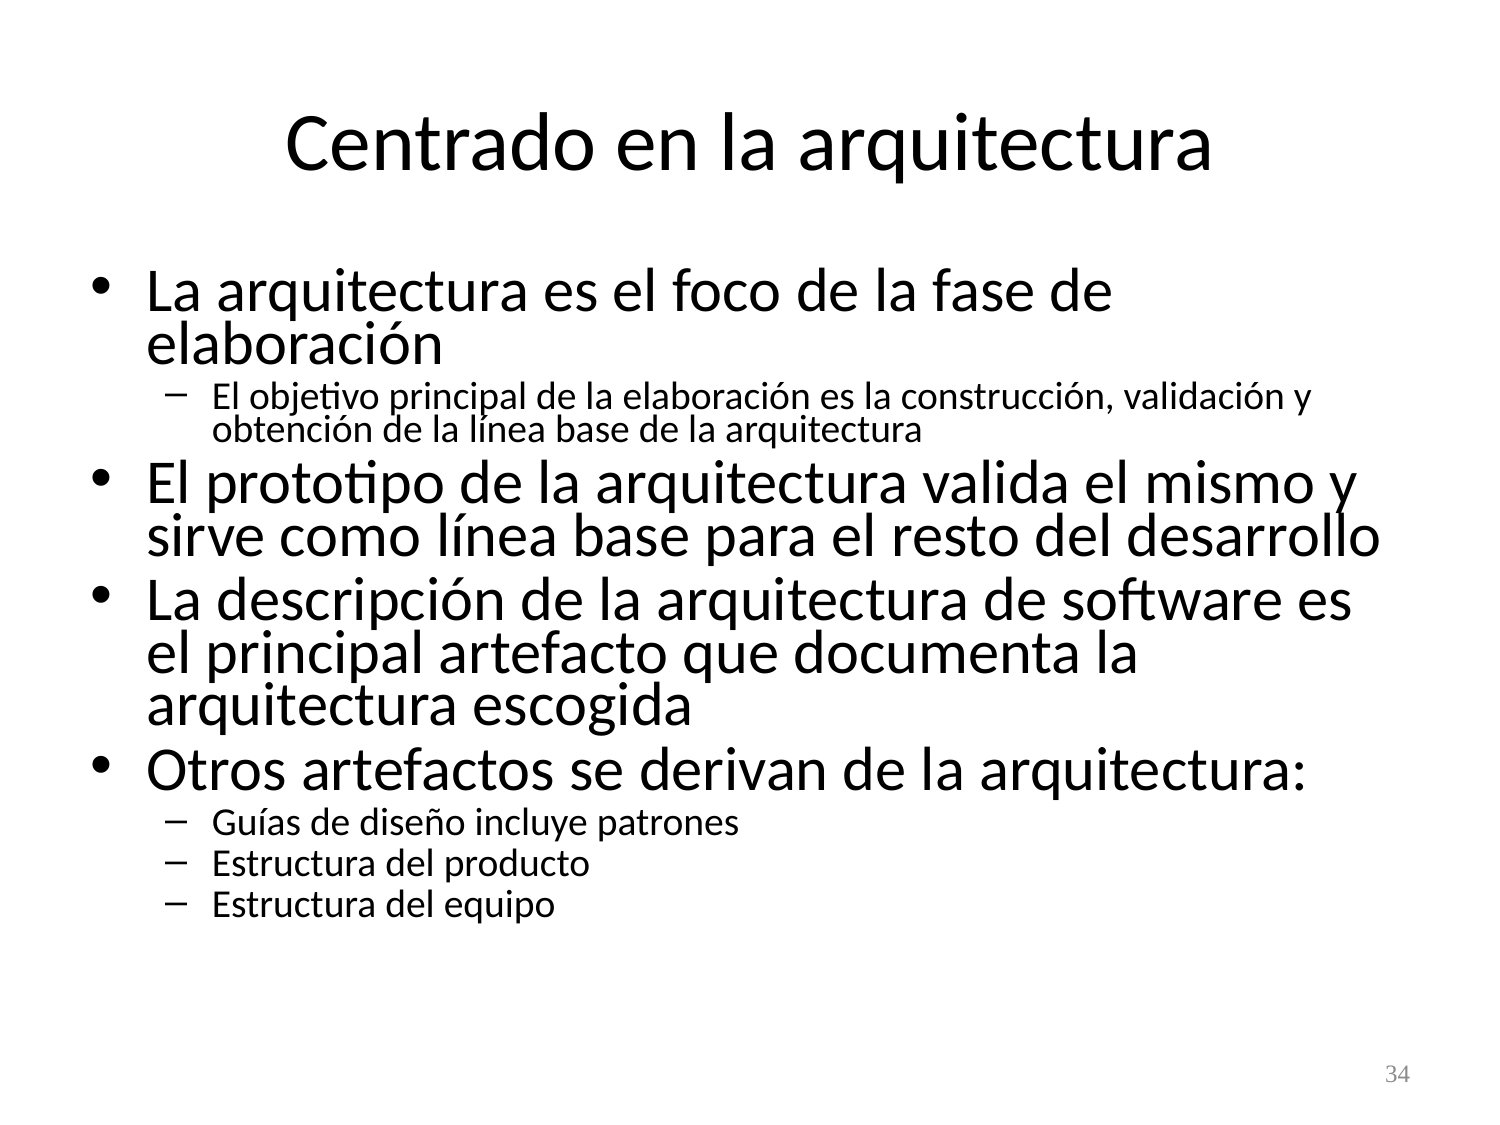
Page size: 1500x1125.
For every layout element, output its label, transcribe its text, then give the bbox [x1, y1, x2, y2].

list La arquitectura es el foco de la fase de elaboración El objetivo principal de la elaboración es la construcción, validación y obtención de la línea base de la arquitectura El prototipo de la arquitectura valida el mismo y sirve como línea base para el resto del desarrollo La descripción de la arquitectura de software es el principal artefacto que documenta la arquitectura escogida Otros artefactos se derivan de la arquitectura: Guías de diseño incluye patrones Estructura del producto Estructura del equipo [74, 262, 1426, 1024]
title Centrado en la arquitectura [74, 42, 1426, 231]
slide_number 34 [1074, 1042, 1425, 1103]
